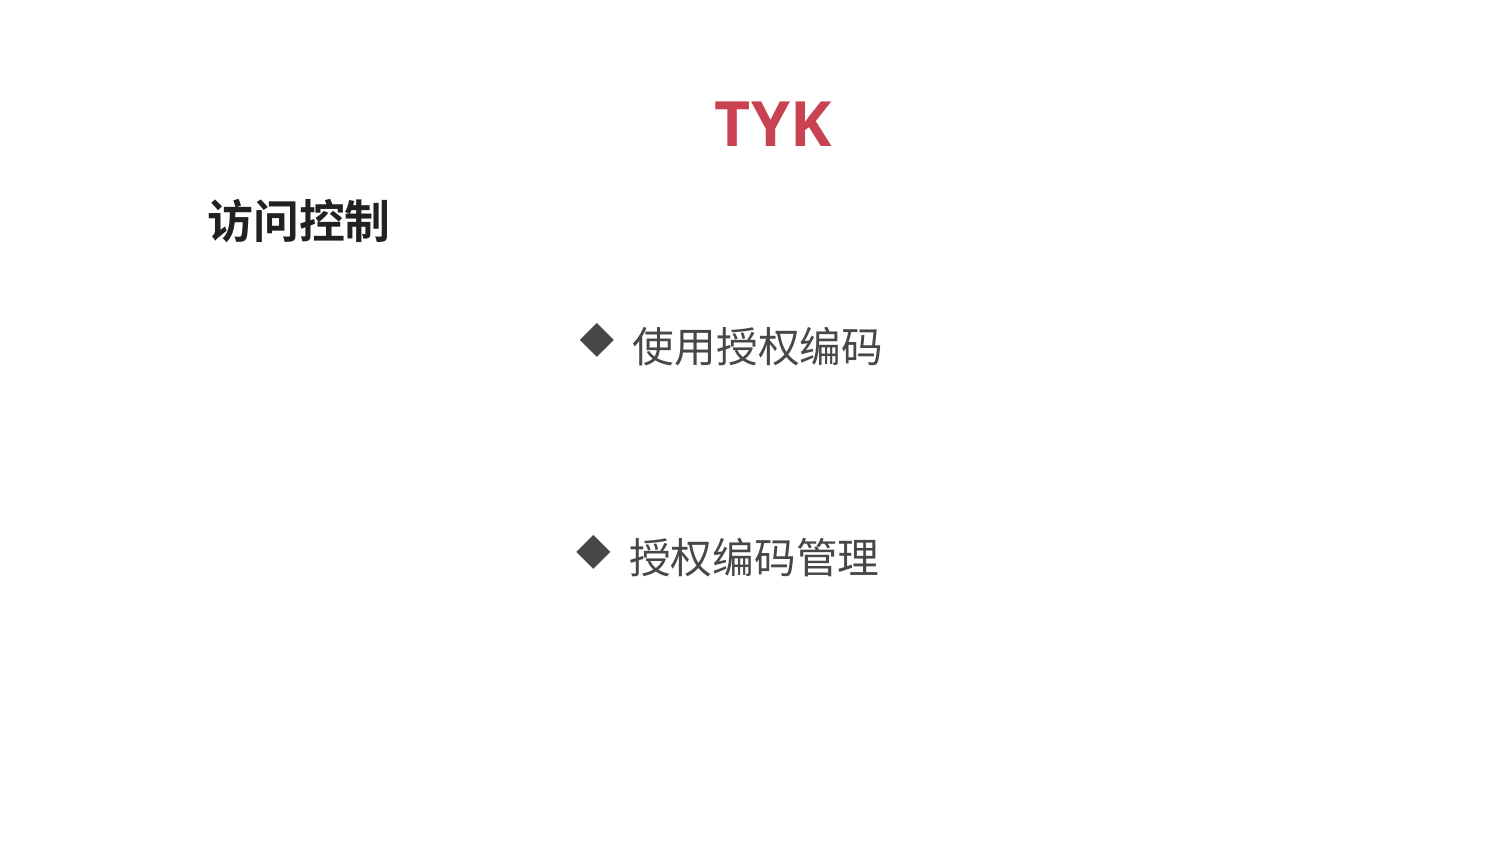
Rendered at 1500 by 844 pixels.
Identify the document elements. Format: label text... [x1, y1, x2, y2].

text_box 使用授权编码 [486, 313, 959, 378]
text_box TYK [699, 76, 847, 167]
text_box 访问控制 [192, 178, 1500, 262]
text_box 授权编码管理 [482, 524, 963, 590]
